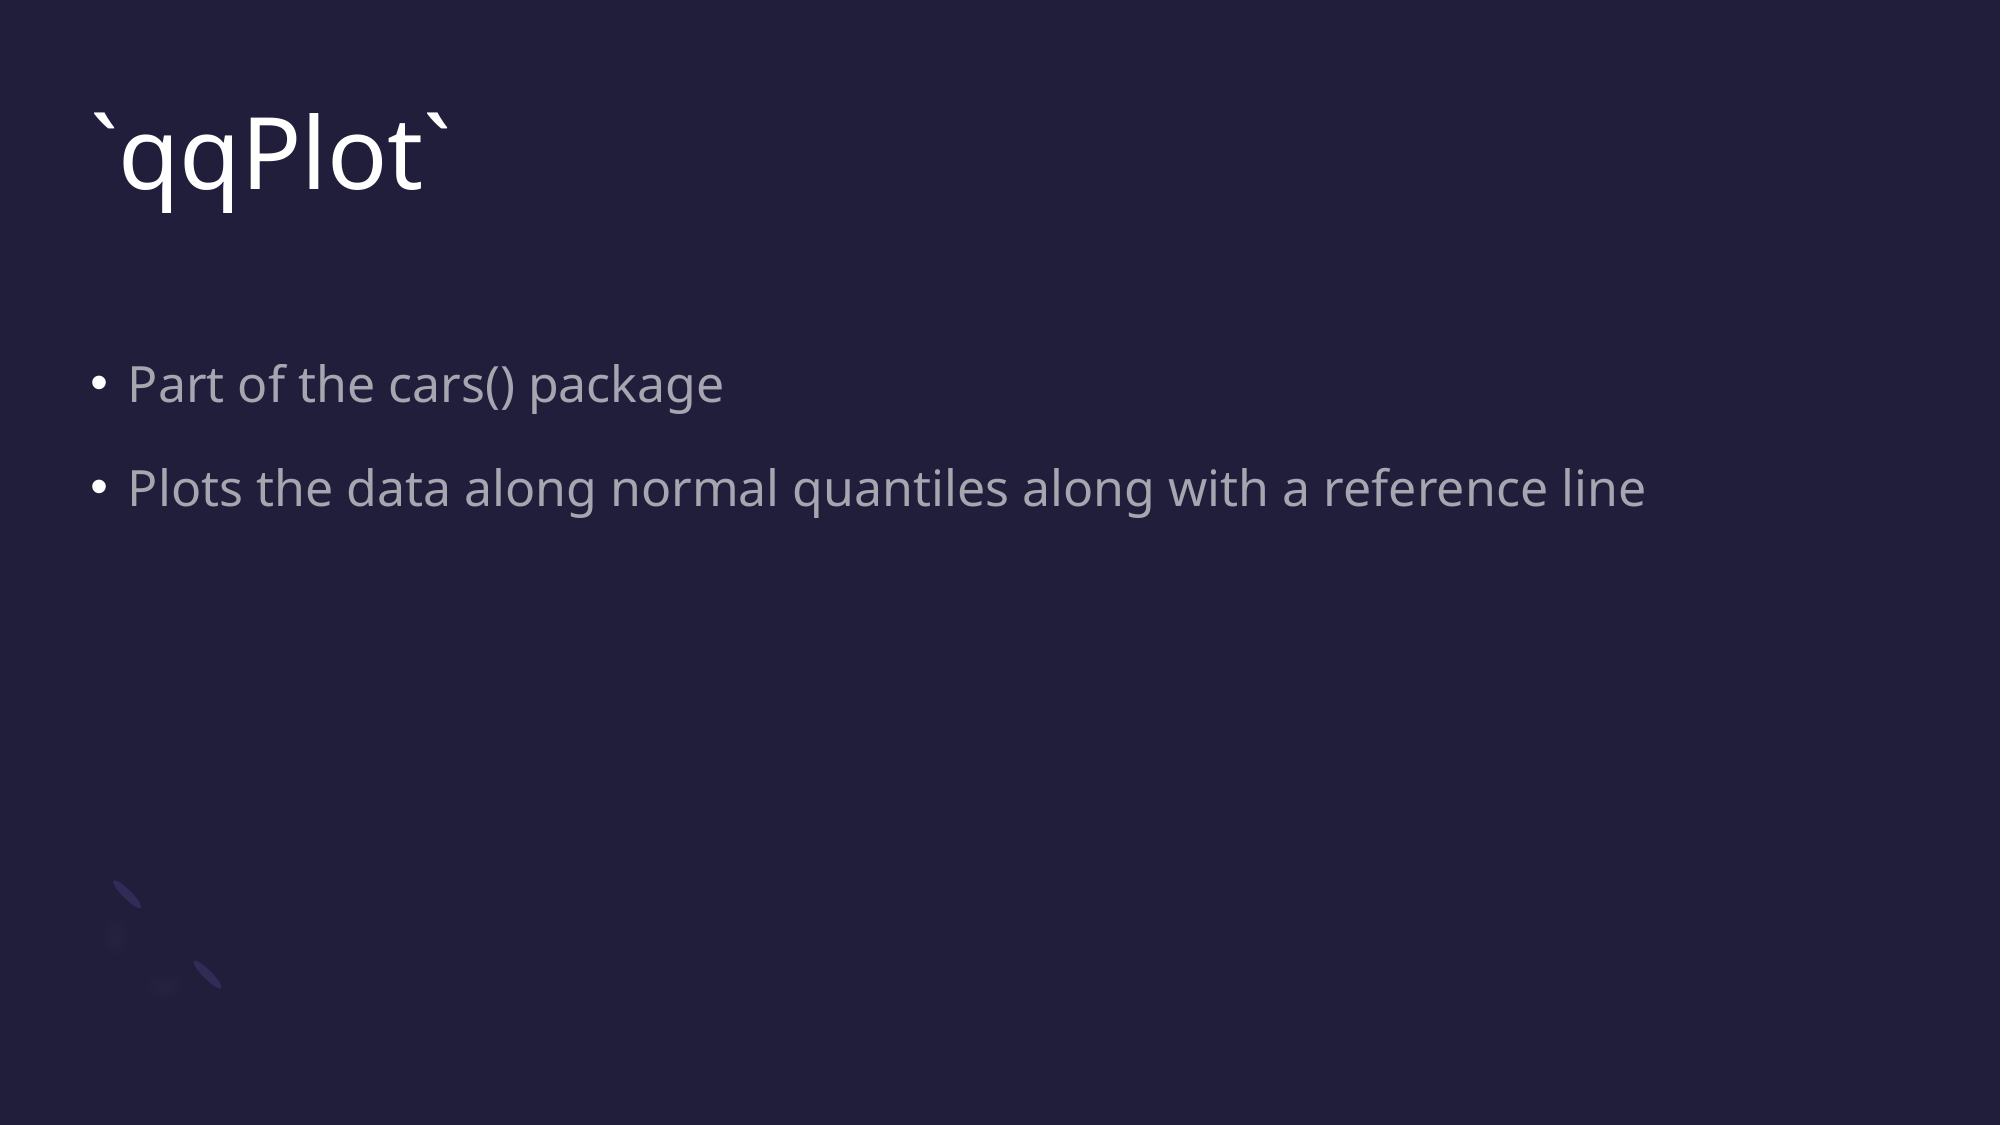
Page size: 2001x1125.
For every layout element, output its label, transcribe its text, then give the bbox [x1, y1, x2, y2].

list Part of the cars() package Plots the data along normal quantiles along with a reference line [90, 346, 1910, 1000]
title `qqPlot` [90, 90, 1910, 309]
